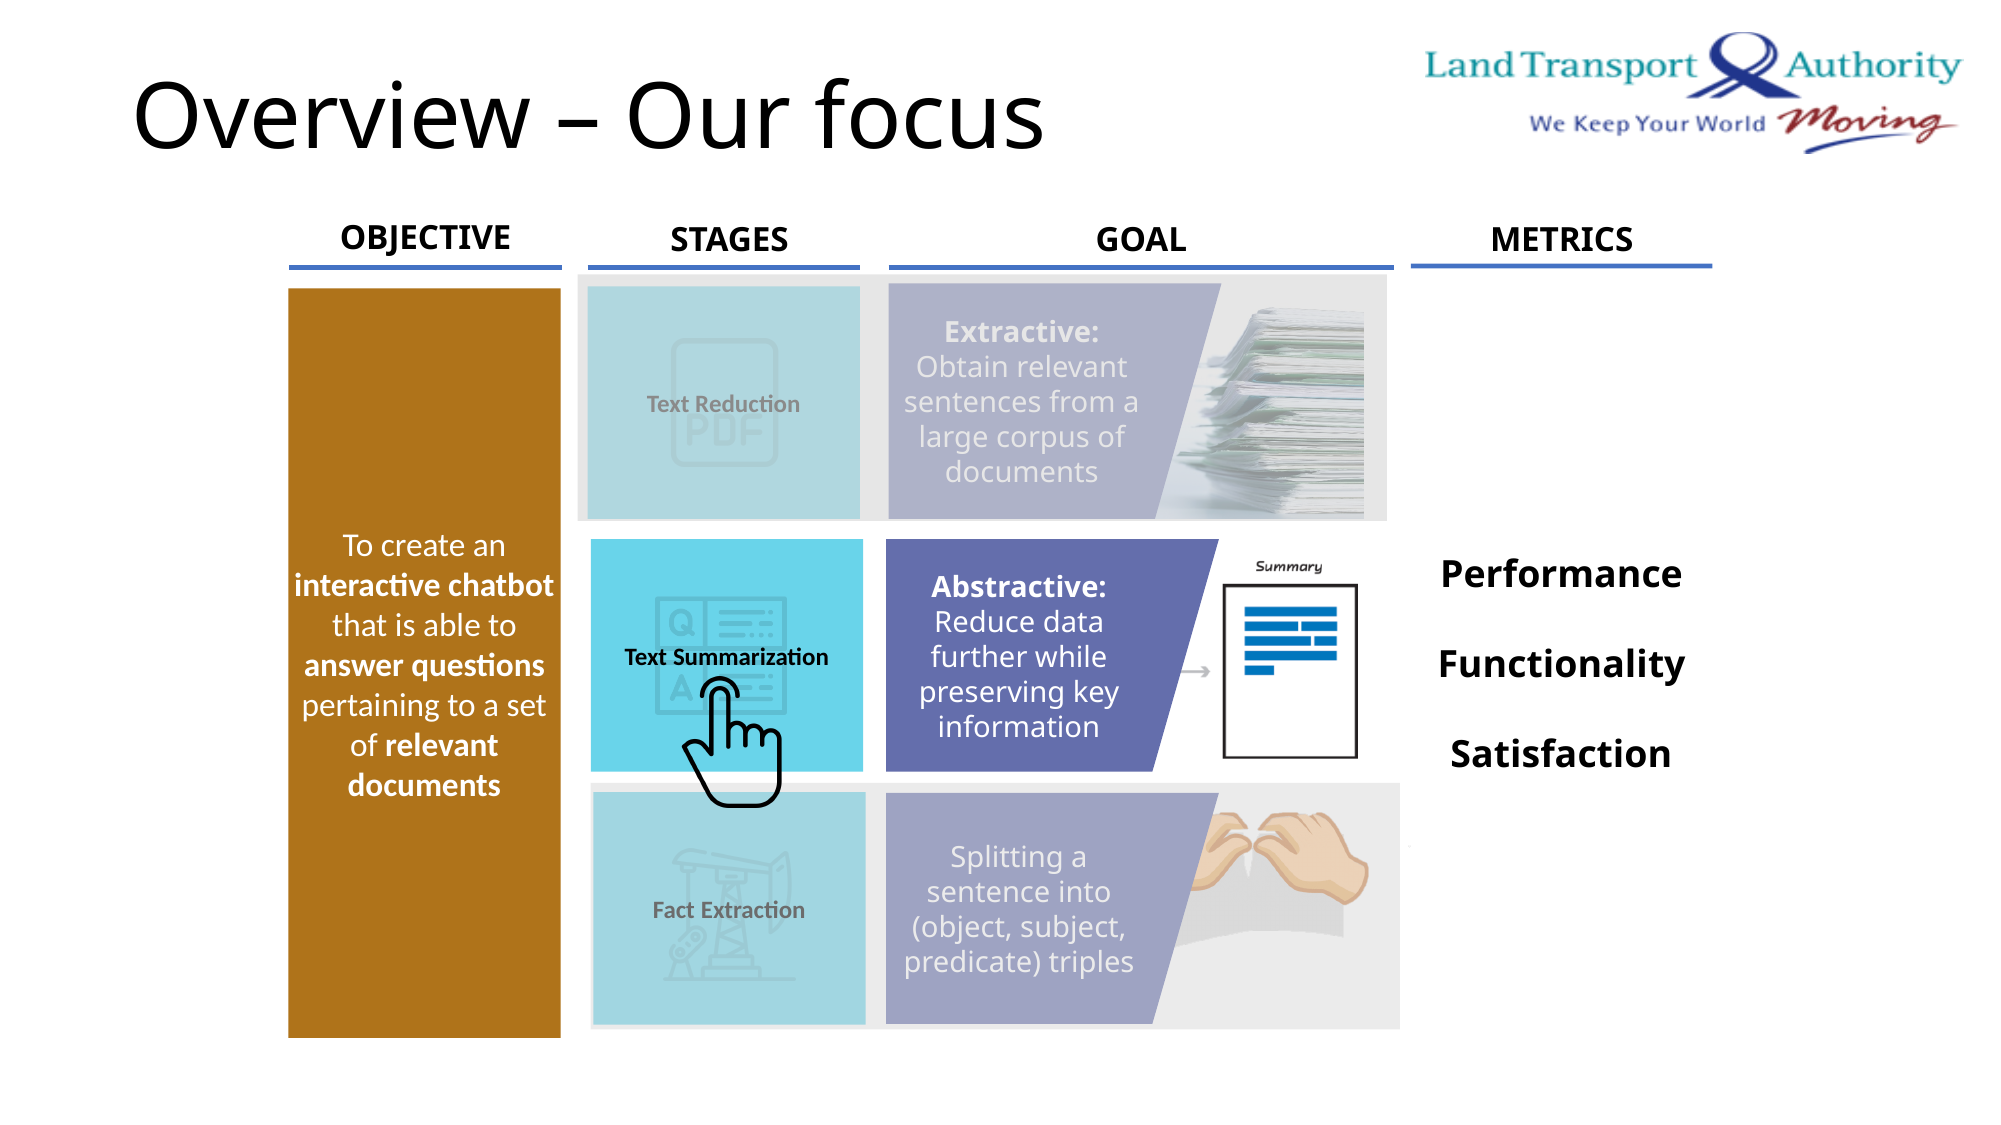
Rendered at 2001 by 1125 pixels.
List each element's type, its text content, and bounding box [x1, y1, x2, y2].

text_box Performance Functionality Satisfaction [1410, 285, 1713, 1039]
text_box [577, 273, 1388, 522]
text_box GOAL [941, 210, 1342, 266]
text_box Overview – Our focus [116, 63, 1874, 195]
picture [663, 848, 796, 981]
text_box [590, 782, 1401, 1030]
picture [655, 589, 798, 808]
text_box STAGES [584, 210, 875, 266]
text_box Text Summarization [590, 538, 864, 773]
picture [1425, 32, 1964, 154]
text_box OBJECTIVE [289, 209, 562, 264]
text_box METRICS [1361, 210, 1762, 266]
picture [884, 539, 1378, 772]
text_box To create an interactive chatbot that is able to answer questions pertaining to a set of relevant documents [287, 287, 562, 1039]
picture [660, 338, 789, 467]
picture [1017, 287, 1364, 519]
picture [1058, 789, 1446, 1023]
